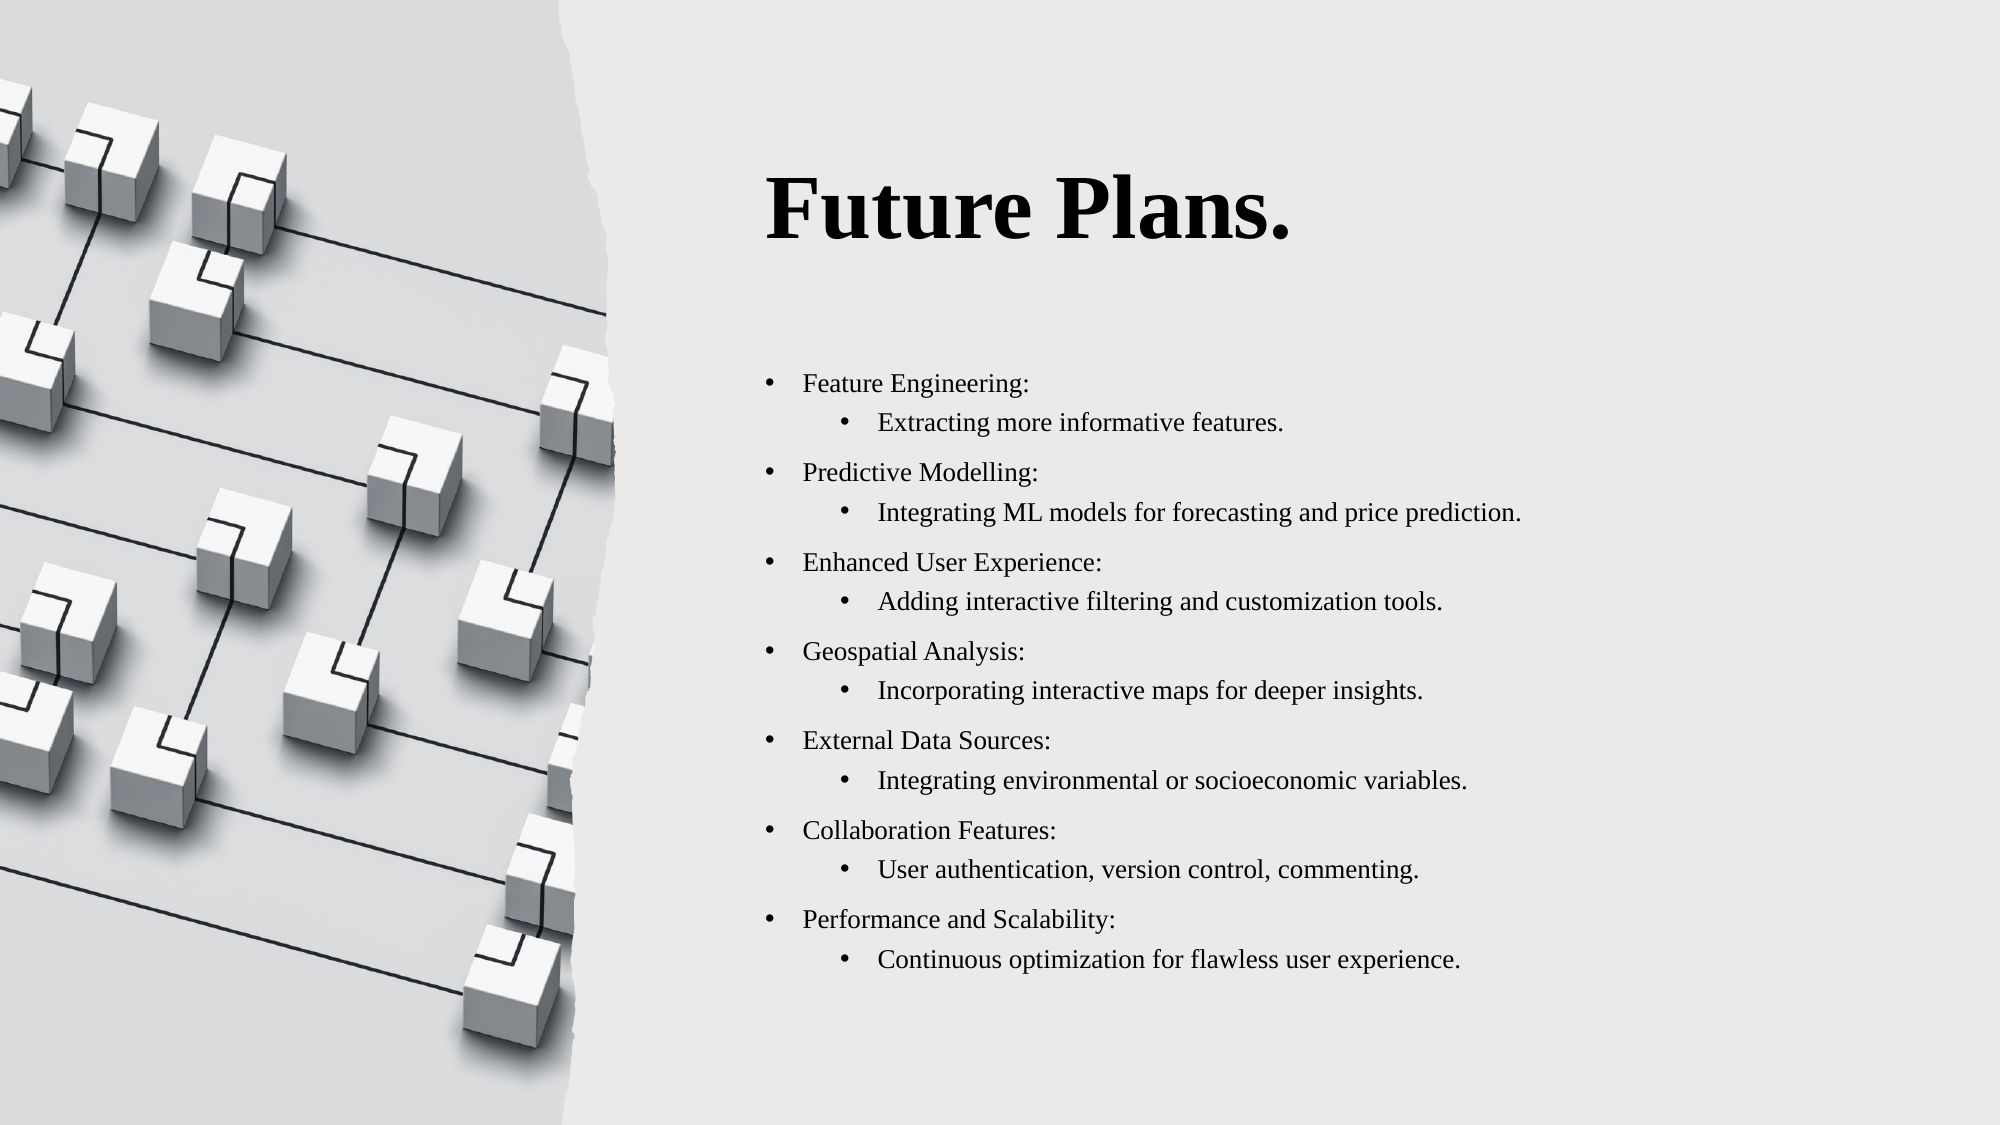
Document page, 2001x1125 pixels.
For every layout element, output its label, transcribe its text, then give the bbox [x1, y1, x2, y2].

picture [0, 0, 616, 1125]
title Future Plans. [750, 98, 1863, 319]
list Feature Engineering: Extracting more informative features. Predictive Modelling: Integrating ML models for forecasting and price prediction. Enhanced User Experience: Adding interactive filtering and customization tools. Geospatial Analysis: Incorporating interactive maps for deeper insights. External Data Sources: Integrating environmental or socioeconomic variables. Collaboration Features: User authentication, version control, commenting. Performance and Scalability: Continuous optimization for flawless user experience. [750, 361, 1863, 1002]
text_box [616, 0, 2000, 1125]
